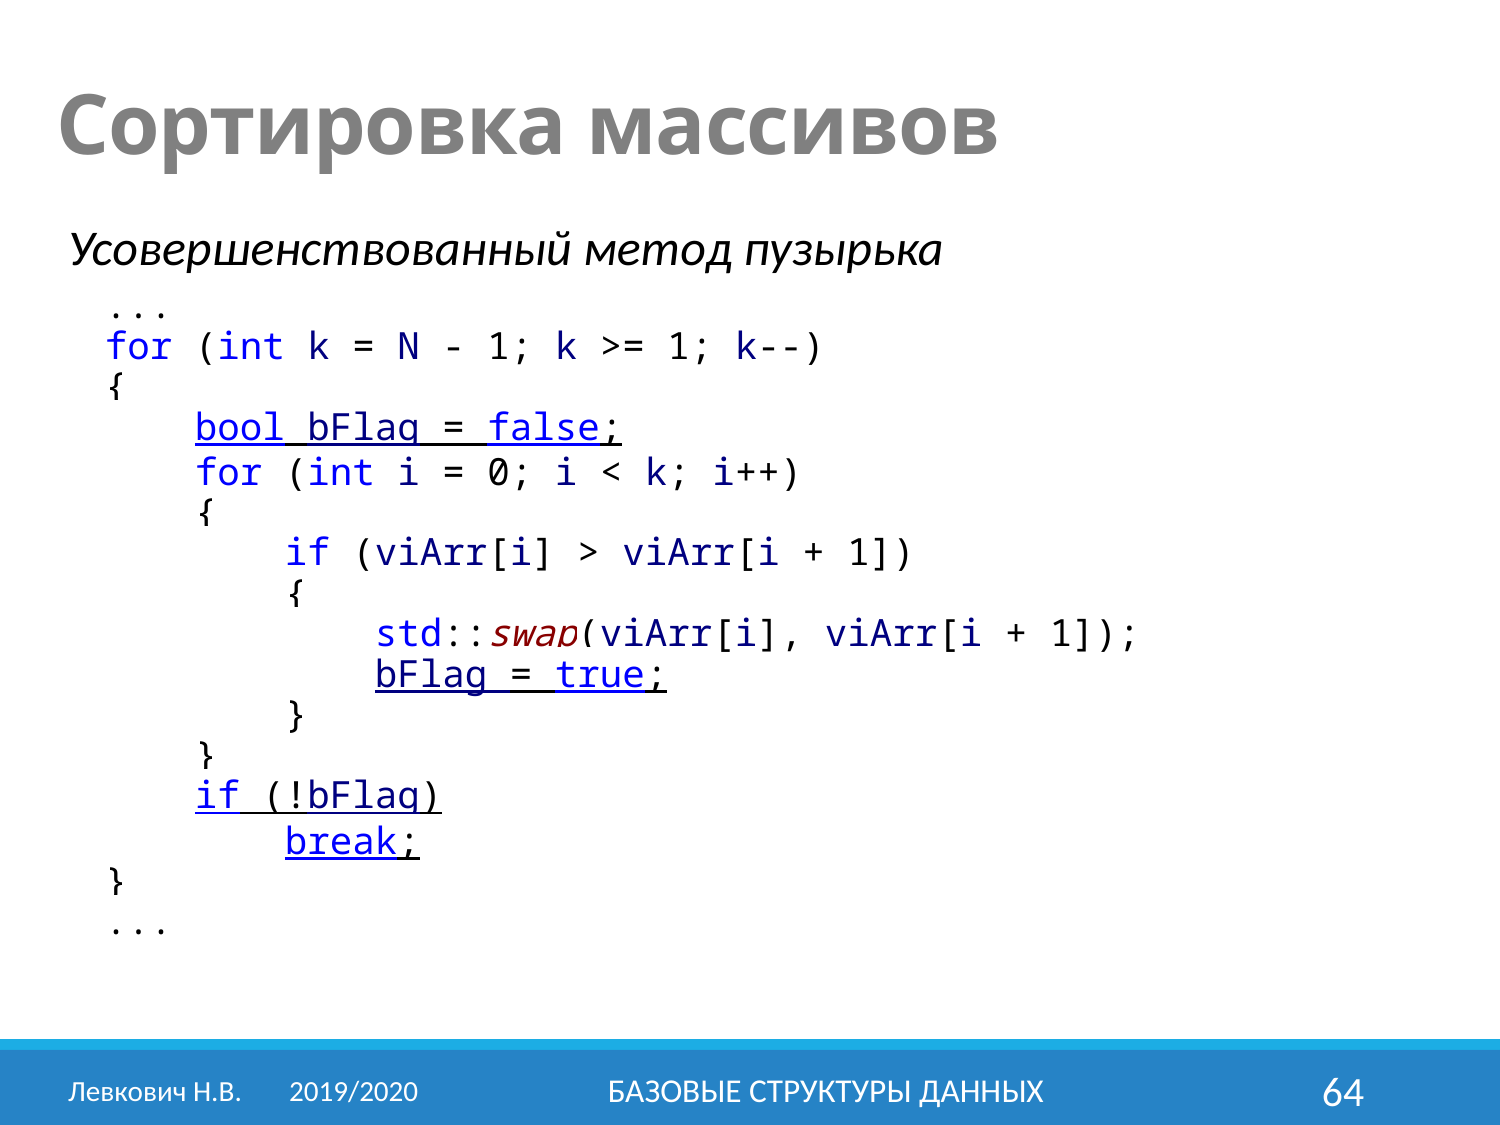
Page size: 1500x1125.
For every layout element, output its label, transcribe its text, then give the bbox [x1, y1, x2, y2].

text_box ... for (int k = N - 1; k >= 1; k--) { bool bFlag = false; for (int i = 0; i < k; i++) { if (viArr[i] > viArr[i + 1]) { std::swap(viArr[i], viArr[i + 1]); bFlag = true; } } if (!bFlag) break; } ... [0, 278, 1394, 950]
text_box Усовершенствованный метод пузырька [53, 216, 1459, 283]
footer Базовые структуры данных [453, 1059, 1199, 1120]
slide_number Левкович Н.В. 2019/2020 [47, 1059, 440, 1120]
text_box Сортировка массивов [41, 42, 1459, 216]
slide_number 64 [1218, 1059, 1380, 1120]
